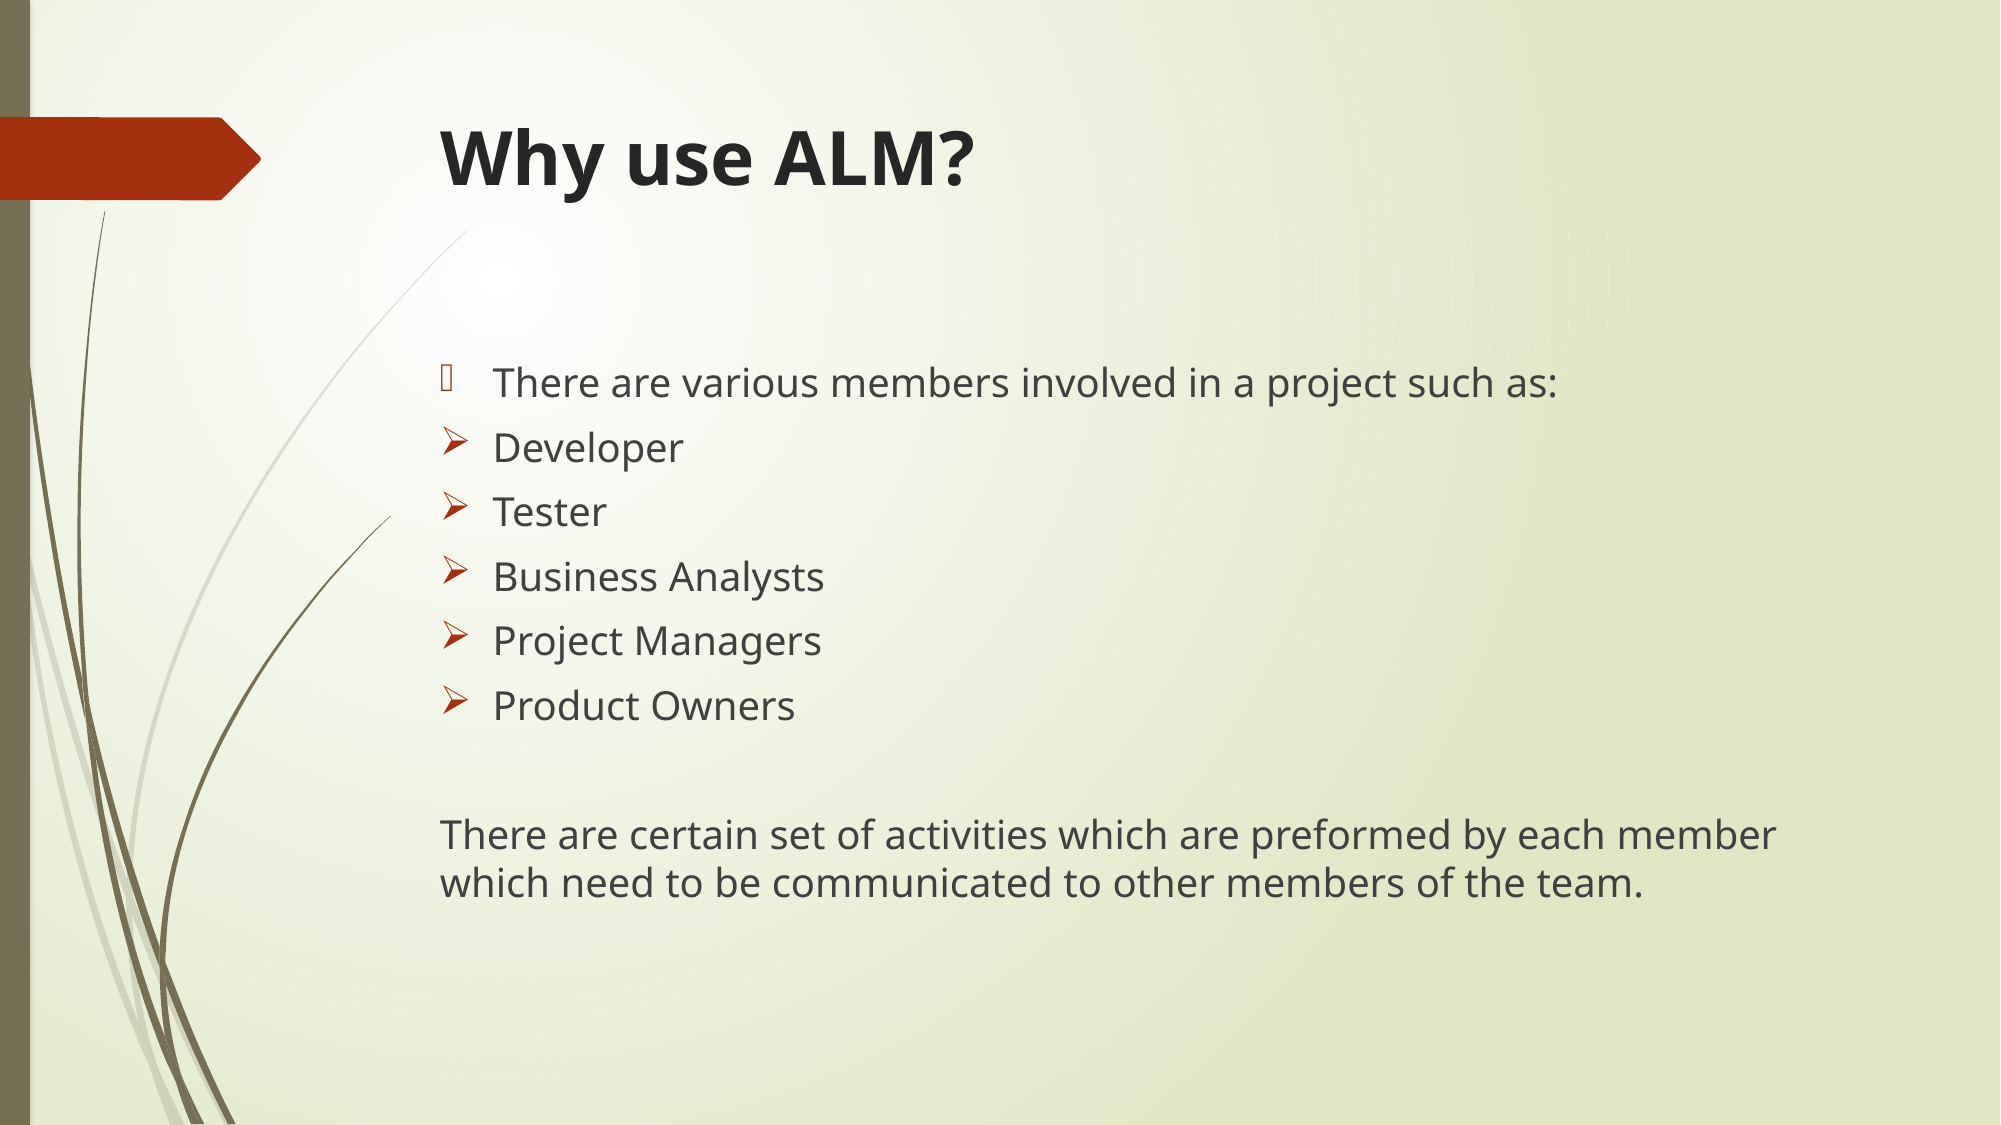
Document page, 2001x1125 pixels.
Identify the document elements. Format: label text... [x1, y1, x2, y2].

list There are various members involved in a project such as: Developer Tester Business Analysts Project Managers Product Owners There are certain set of activities which are preformed by each member which need to be communicated to other members of the team. [424, 350, 1888, 970]
title Why use ALM? [425, 102, 1888, 313]
